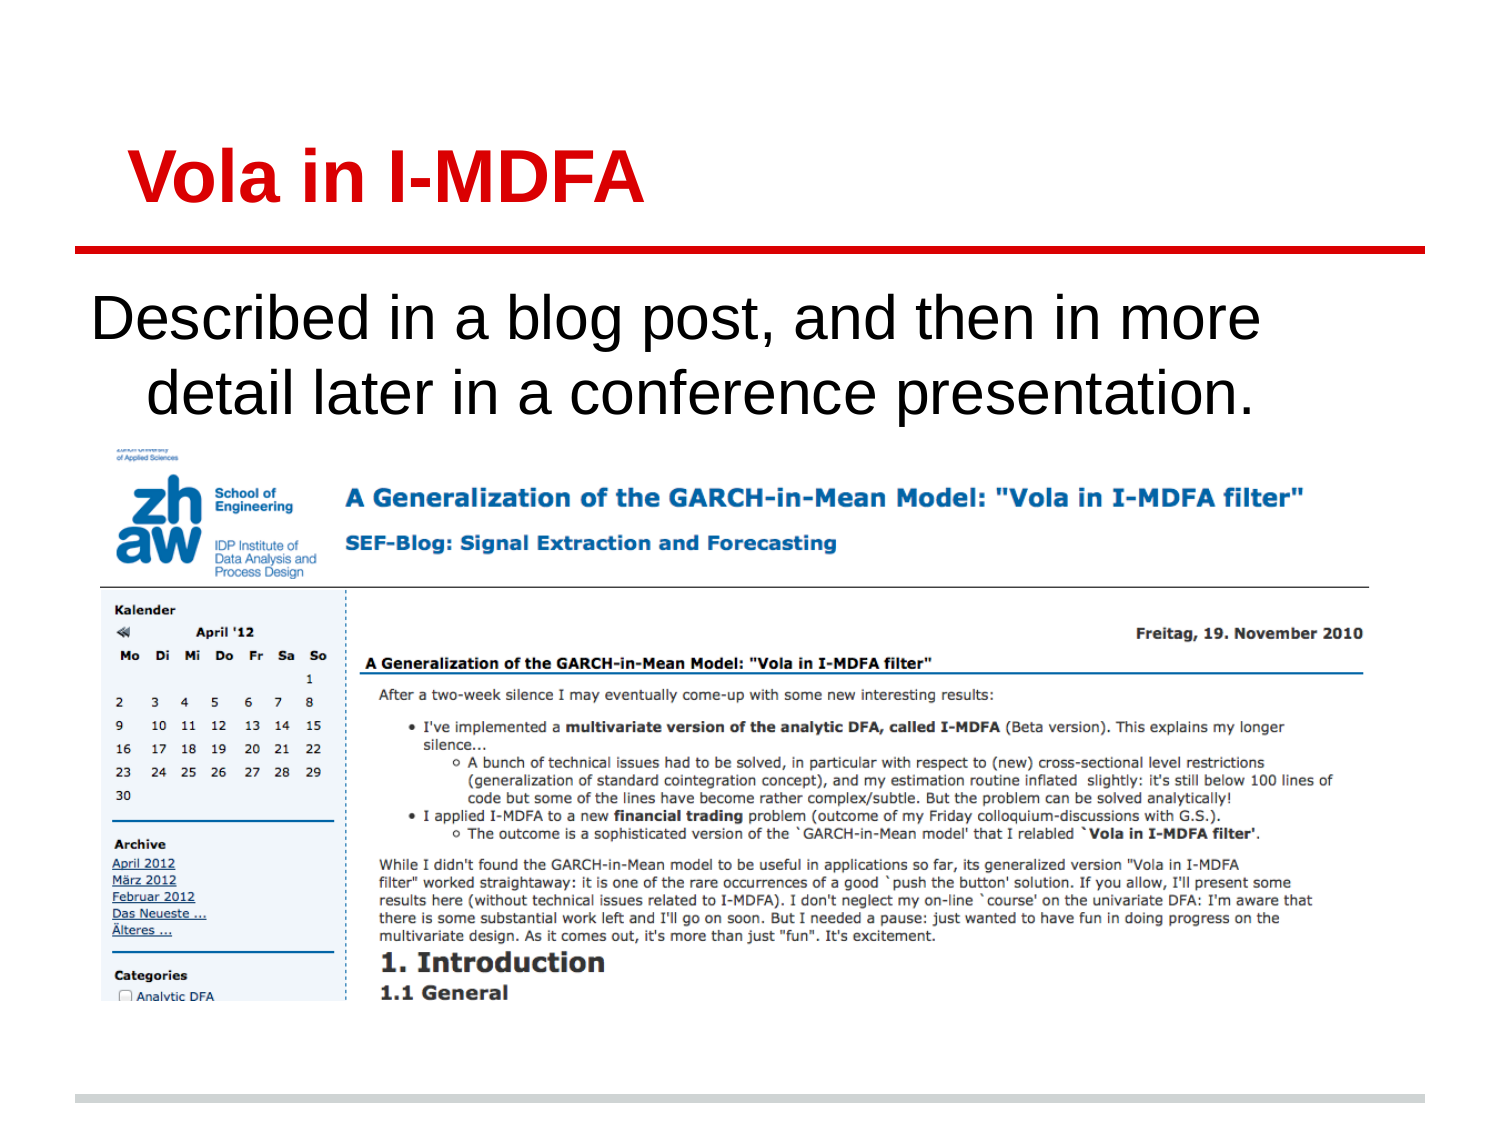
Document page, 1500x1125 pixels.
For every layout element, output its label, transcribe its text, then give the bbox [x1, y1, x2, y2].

text_box [100, 449, 1370, 1001]
title Vola in I-MDFA [75, 14, 1425, 233]
list Described in a blog post, and then in more detail later in a conference presentation. http://blog.zhaw.ch/idp/sefblog/index.php?/archives/157-A-Generalization-of-the-GARCH-in-Mean-Model-Vola-in-I-MDFA-filter.html [75, 262, 1425, 1125]
